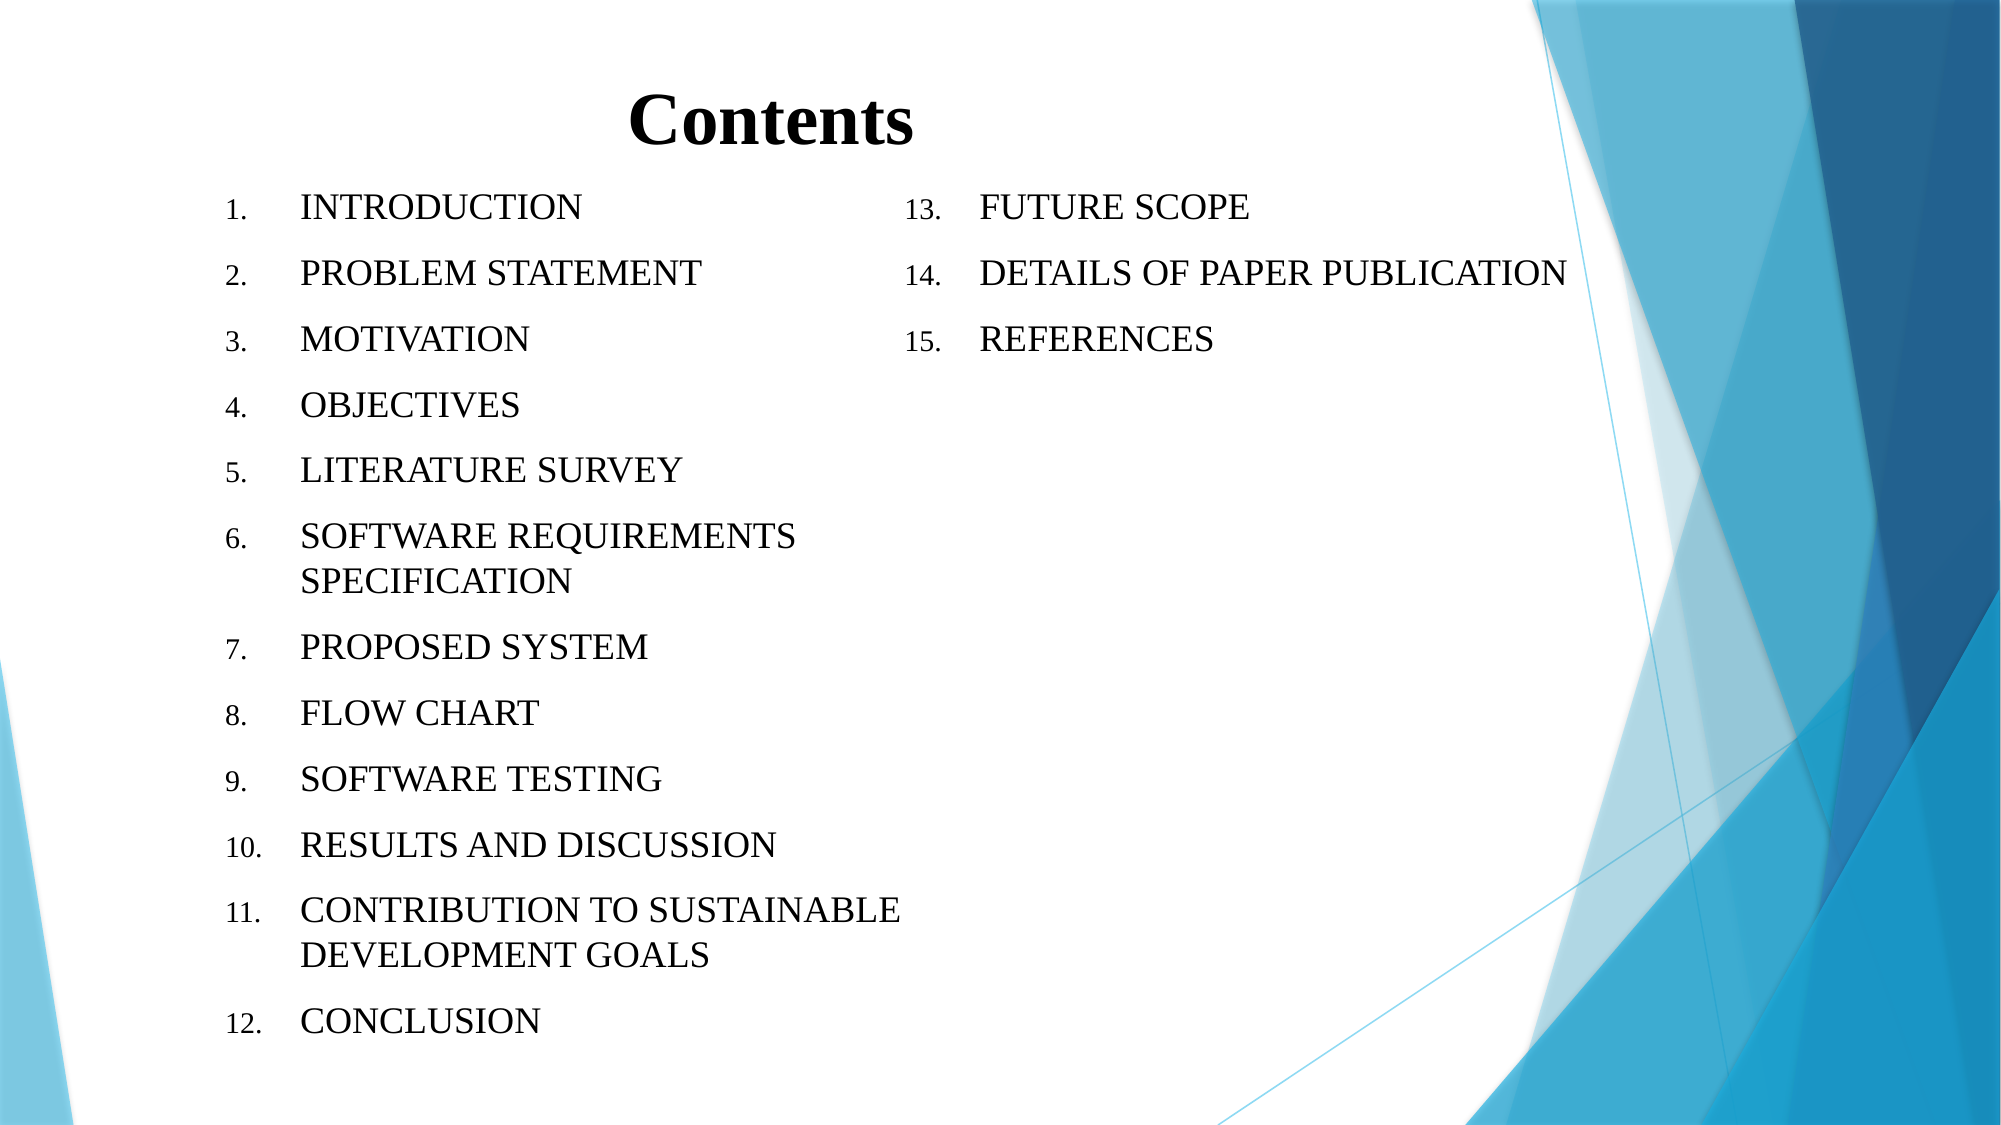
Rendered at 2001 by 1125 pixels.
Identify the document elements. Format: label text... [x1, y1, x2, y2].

title Contents [95, 49, 1446, 175]
list INTRODUCTION PROBLEM STATEMENT MOTIVATION OBJECTIVES LITERATURE SURVEY SOFTWARE REQUIREMENTS SPECIFICATION PROPOSED SYSTEM FLOW CHART SOFTWARE TESTING RESULTS AND DISCUSSION CONTRIBUTION TO SUSTAINABLE DEVELOPMENT GOALS CONCLUSION FUTURE SCOPE DETAILS OF PAPER PUBLICATION REFERENCES [210, 174, 1599, 1075]
